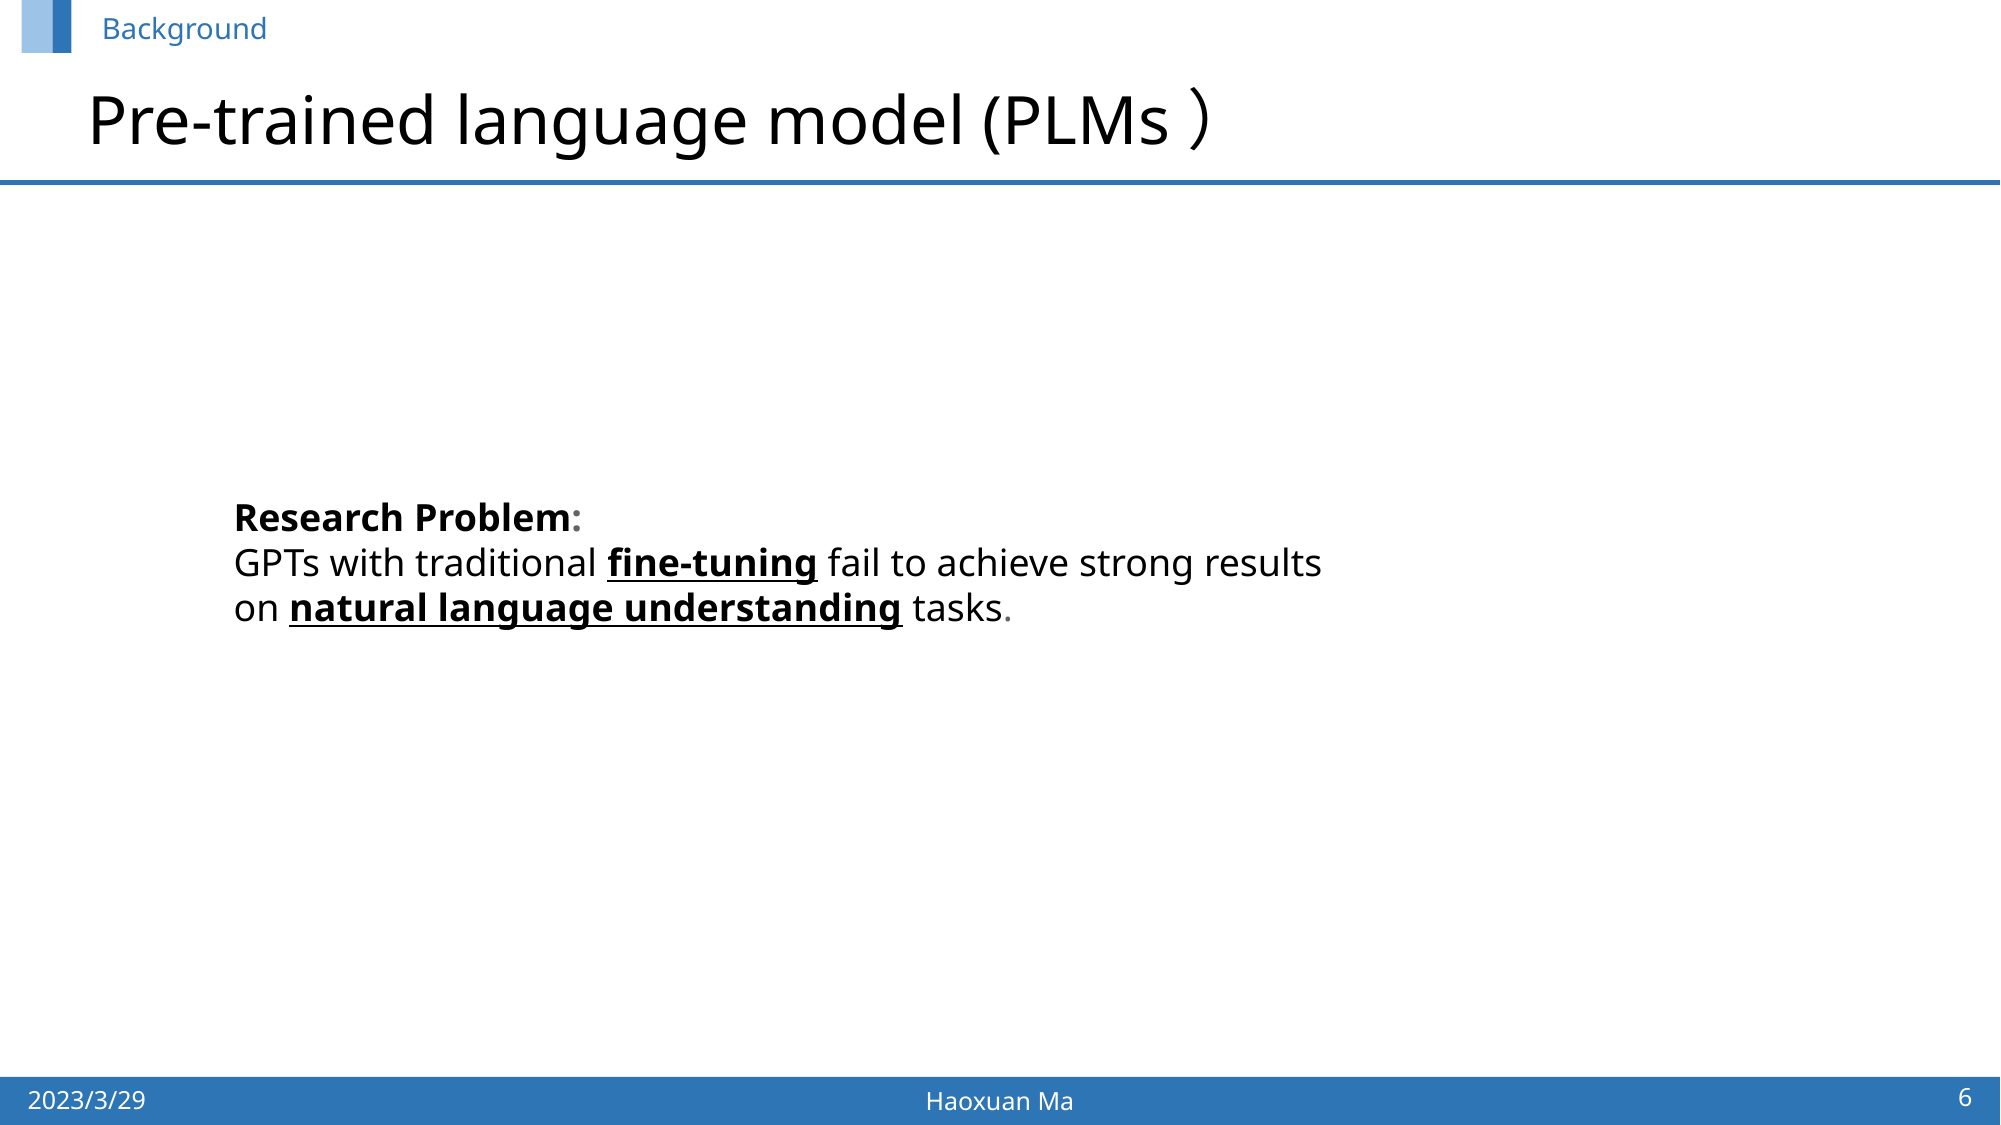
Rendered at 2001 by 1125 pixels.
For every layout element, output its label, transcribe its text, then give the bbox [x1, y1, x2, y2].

text_box Research Problem: GPTs with traditional fine-tuning fail to achieve strong results on natural language understanding tasks. [218, 486, 1371, 637]
list Background [86, 6, 818, 53]
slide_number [12, 1076, 463, 1123]
slide_number 6 [1887, 1073, 1988, 1124]
footer Haoxuan Ma [662, 1077, 1338, 1124]
title Pre-trained language model (PLMs） [72, 77, 1491, 168]
